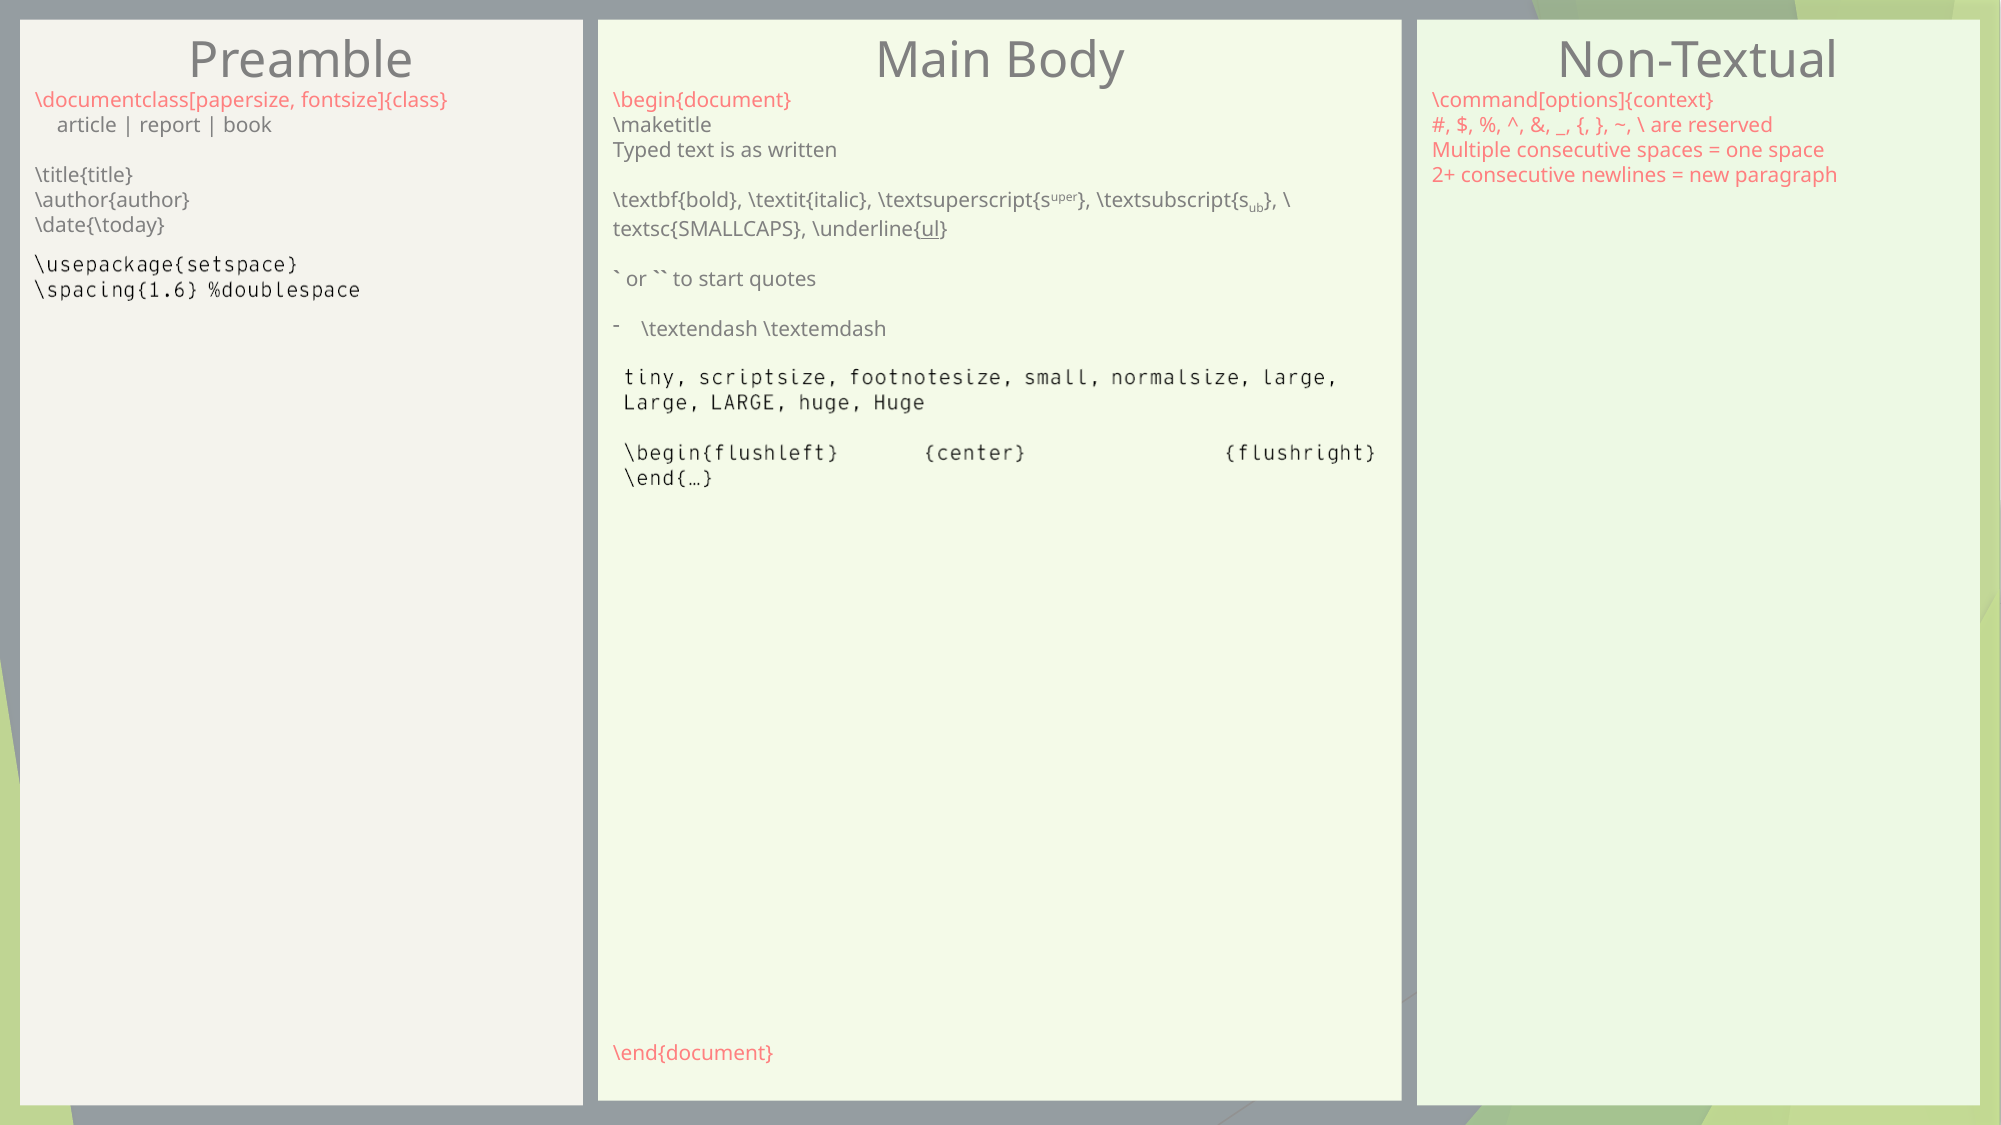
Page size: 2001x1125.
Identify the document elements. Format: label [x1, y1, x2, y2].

text_box [0, 0, 2000, 1125]
picture [19, 244, 375, 316]
picture [609, 356, 1390, 503]
